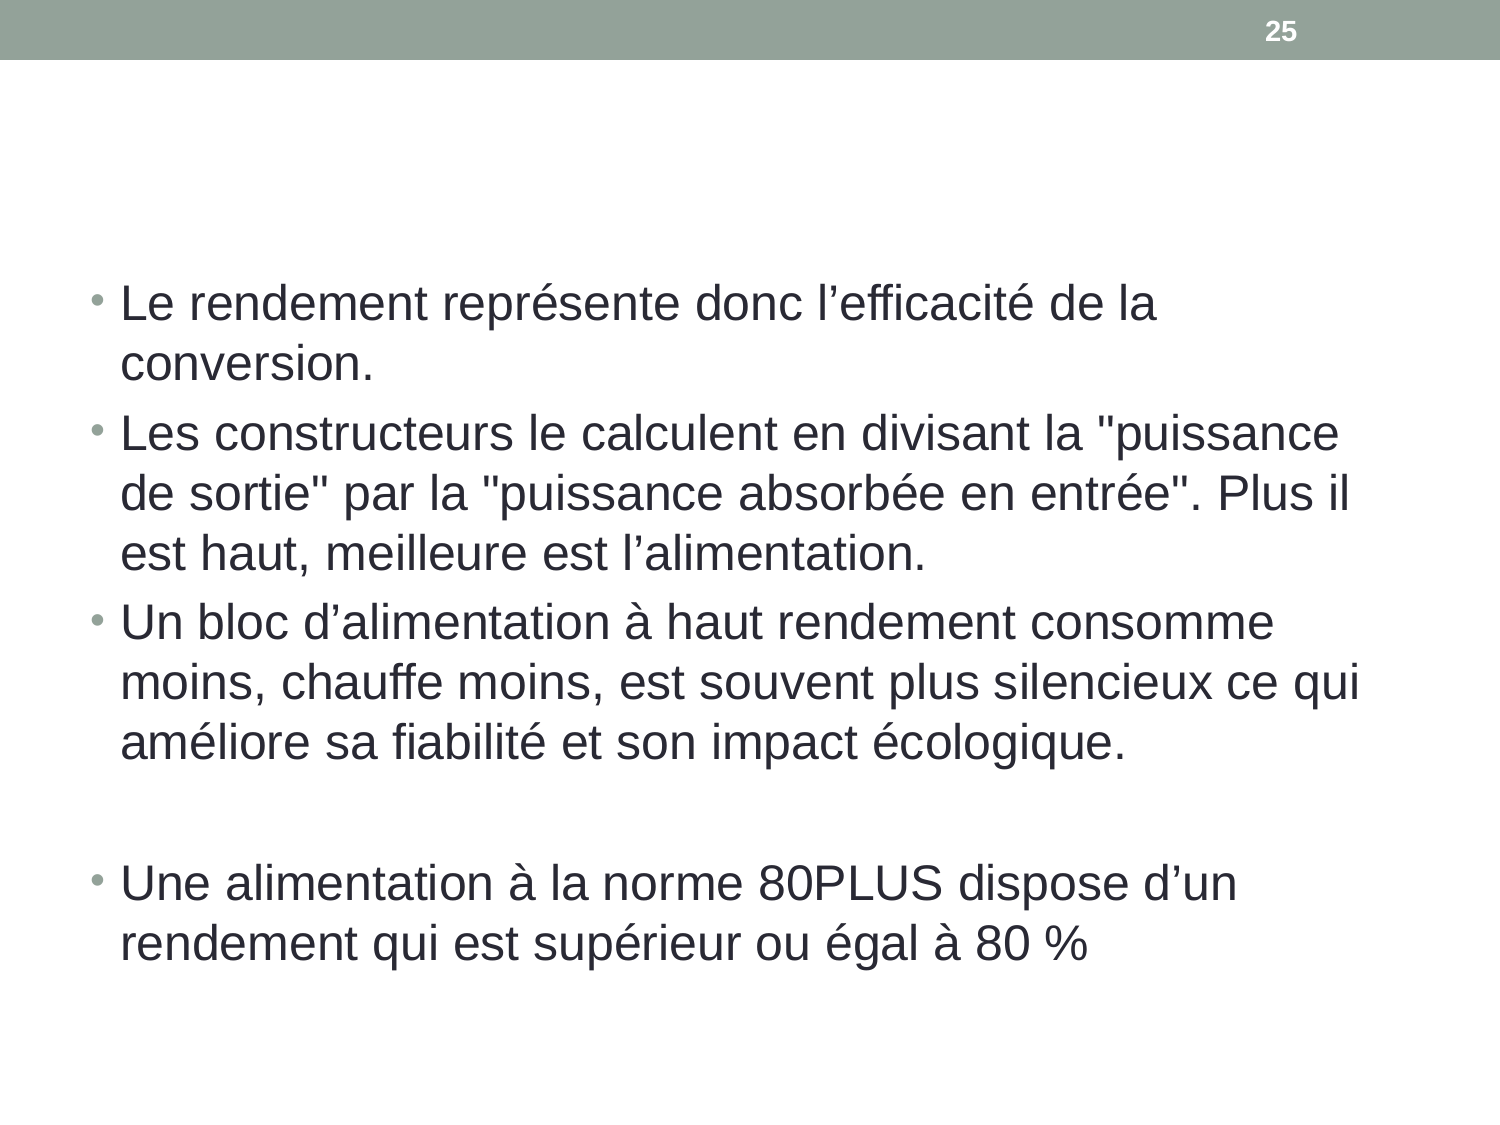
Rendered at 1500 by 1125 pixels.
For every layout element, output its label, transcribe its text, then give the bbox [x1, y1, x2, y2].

list Le rendement représente donc l’efficacité de la conversion. Les constructeurs le calculent en divisant la "puissance de sortie" par la "puissance absorbée en entrée". Plus il est haut, meilleure est l’alimentation. Un bloc d’alimentation à haut rendement consomme moins, chauffe moins, est souvent plus silencieux ce qui améliore sa fiabilité et son impact écologique. Une alimentation à la norme 80PLUS dispose d’un rendement qui est supérieur ou égal à 80 % [75, 262, 1425, 1063]
slide_number 25 [1250, 3, 1425, 57]
